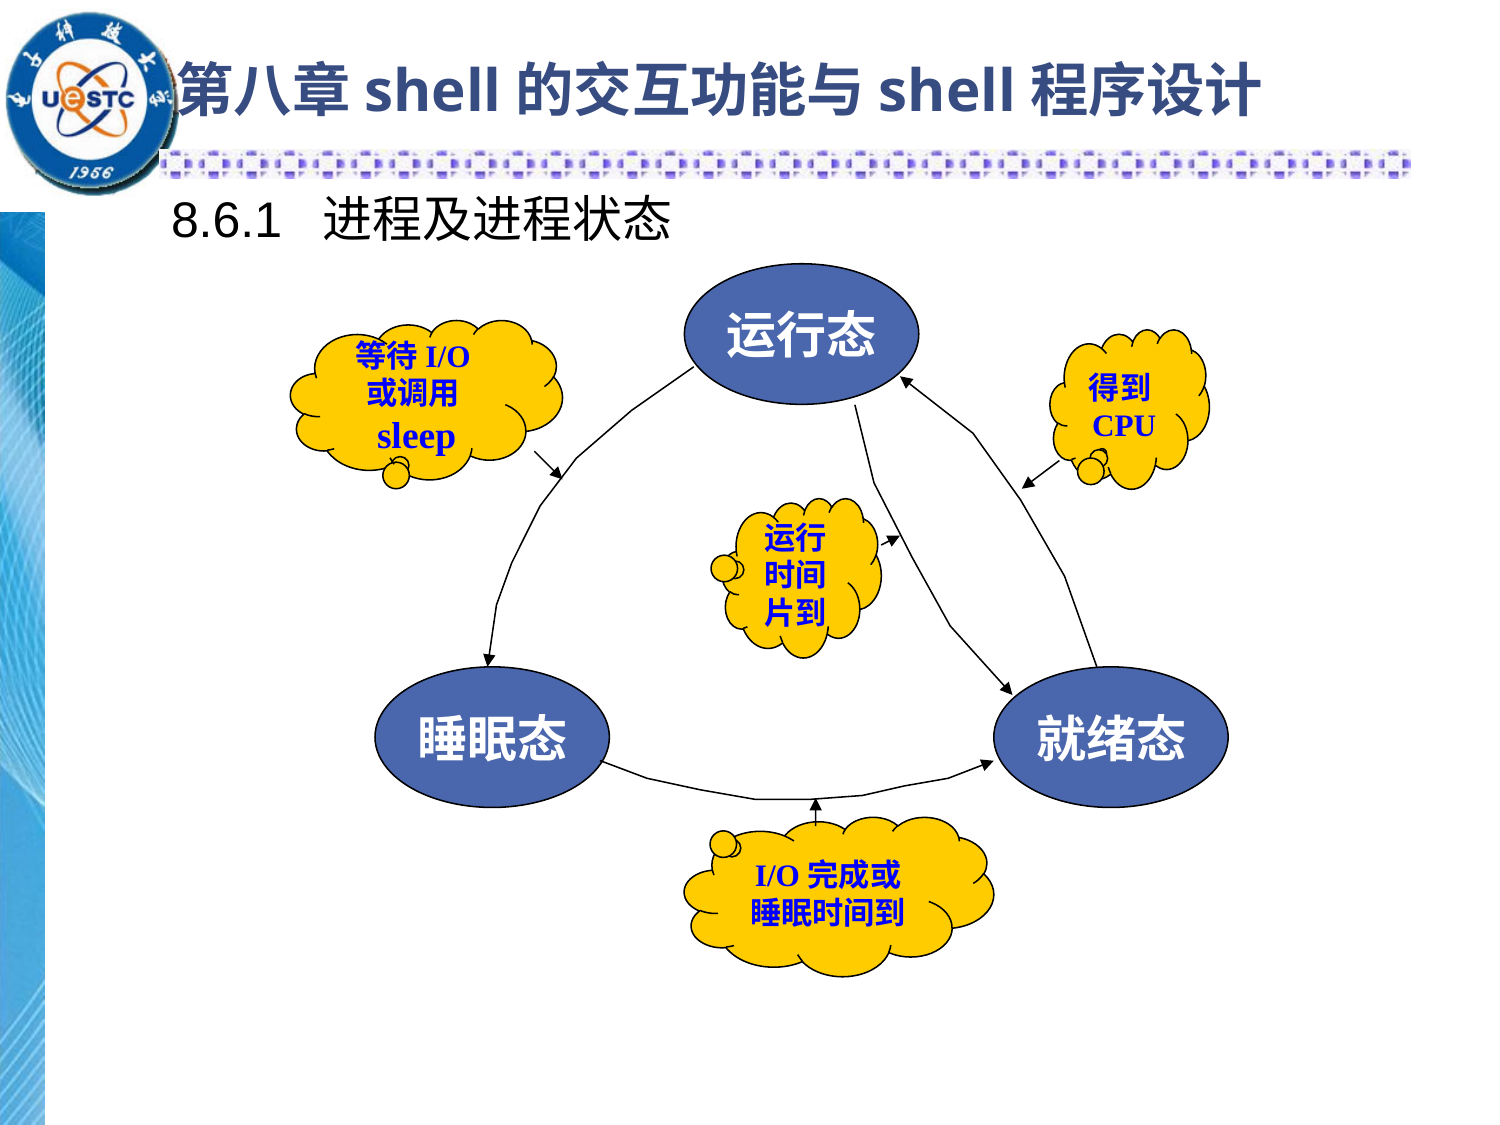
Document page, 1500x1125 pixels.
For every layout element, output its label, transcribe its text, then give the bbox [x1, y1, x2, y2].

text_box [899, 376, 1097, 667]
text_box 8.6.1 进程及进程状态 [156, 180, 893, 256]
text_box [881, 535, 901, 547]
title 第八章shell的交互功能与shell程序设计 [160, 53, 1307, 126]
text_box 等待I/O或调用sleep [290, 320, 563, 489]
text_box [1021, 460, 1060, 489]
text_box [854, 404, 1013, 696]
picture [5, 0, 318, 197]
text_box 运行态 [684, 263, 919, 405]
text_box 运行时间片到 [711, 498, 882, 659]
picture [0, 212, 45, 1125]
text_box [483, 366, 694, 667]
text_box 得到CPU [1049, 329, 1210, 490]
text_box 睡眠态 [375, 666, 610, 808]
list [318, 140, 1313, 985]
picture [1313, 149, 1411, 179]
text_box 就绪态 [993, 666, 1229, 808]
text_box I/O完成或睡眠时间到 [684, 817, 994, 977]
text_box [809, 798, 822, 827]
text_box [534, 451, 563, 480]
text_box [599, 759, 994, 800]
